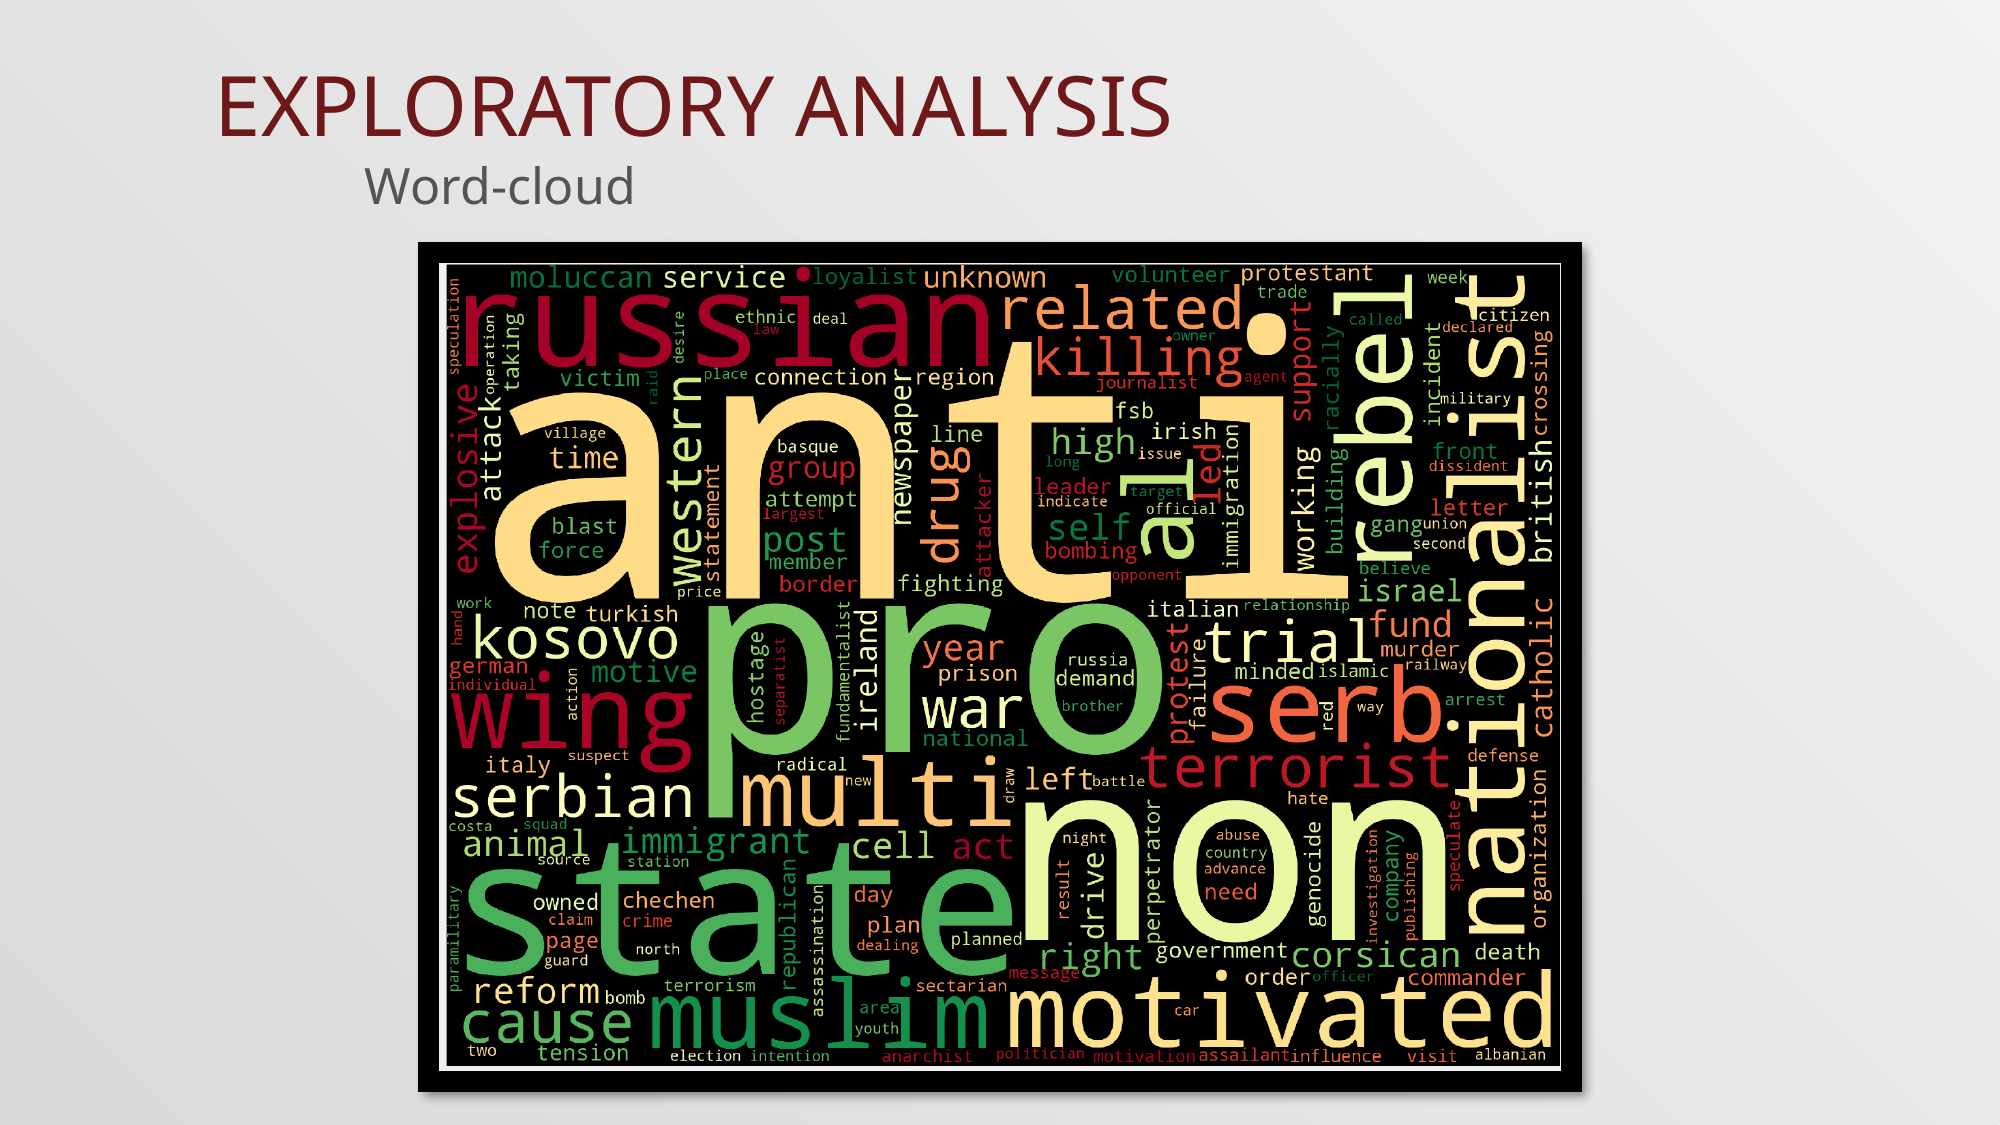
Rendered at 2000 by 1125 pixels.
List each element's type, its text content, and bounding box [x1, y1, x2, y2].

text_box Word-cloud [350, 153, 1508, 223]
title Exploratory analysis [199, 45, 1800, 263]
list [438, 262, 1561, 1071]
